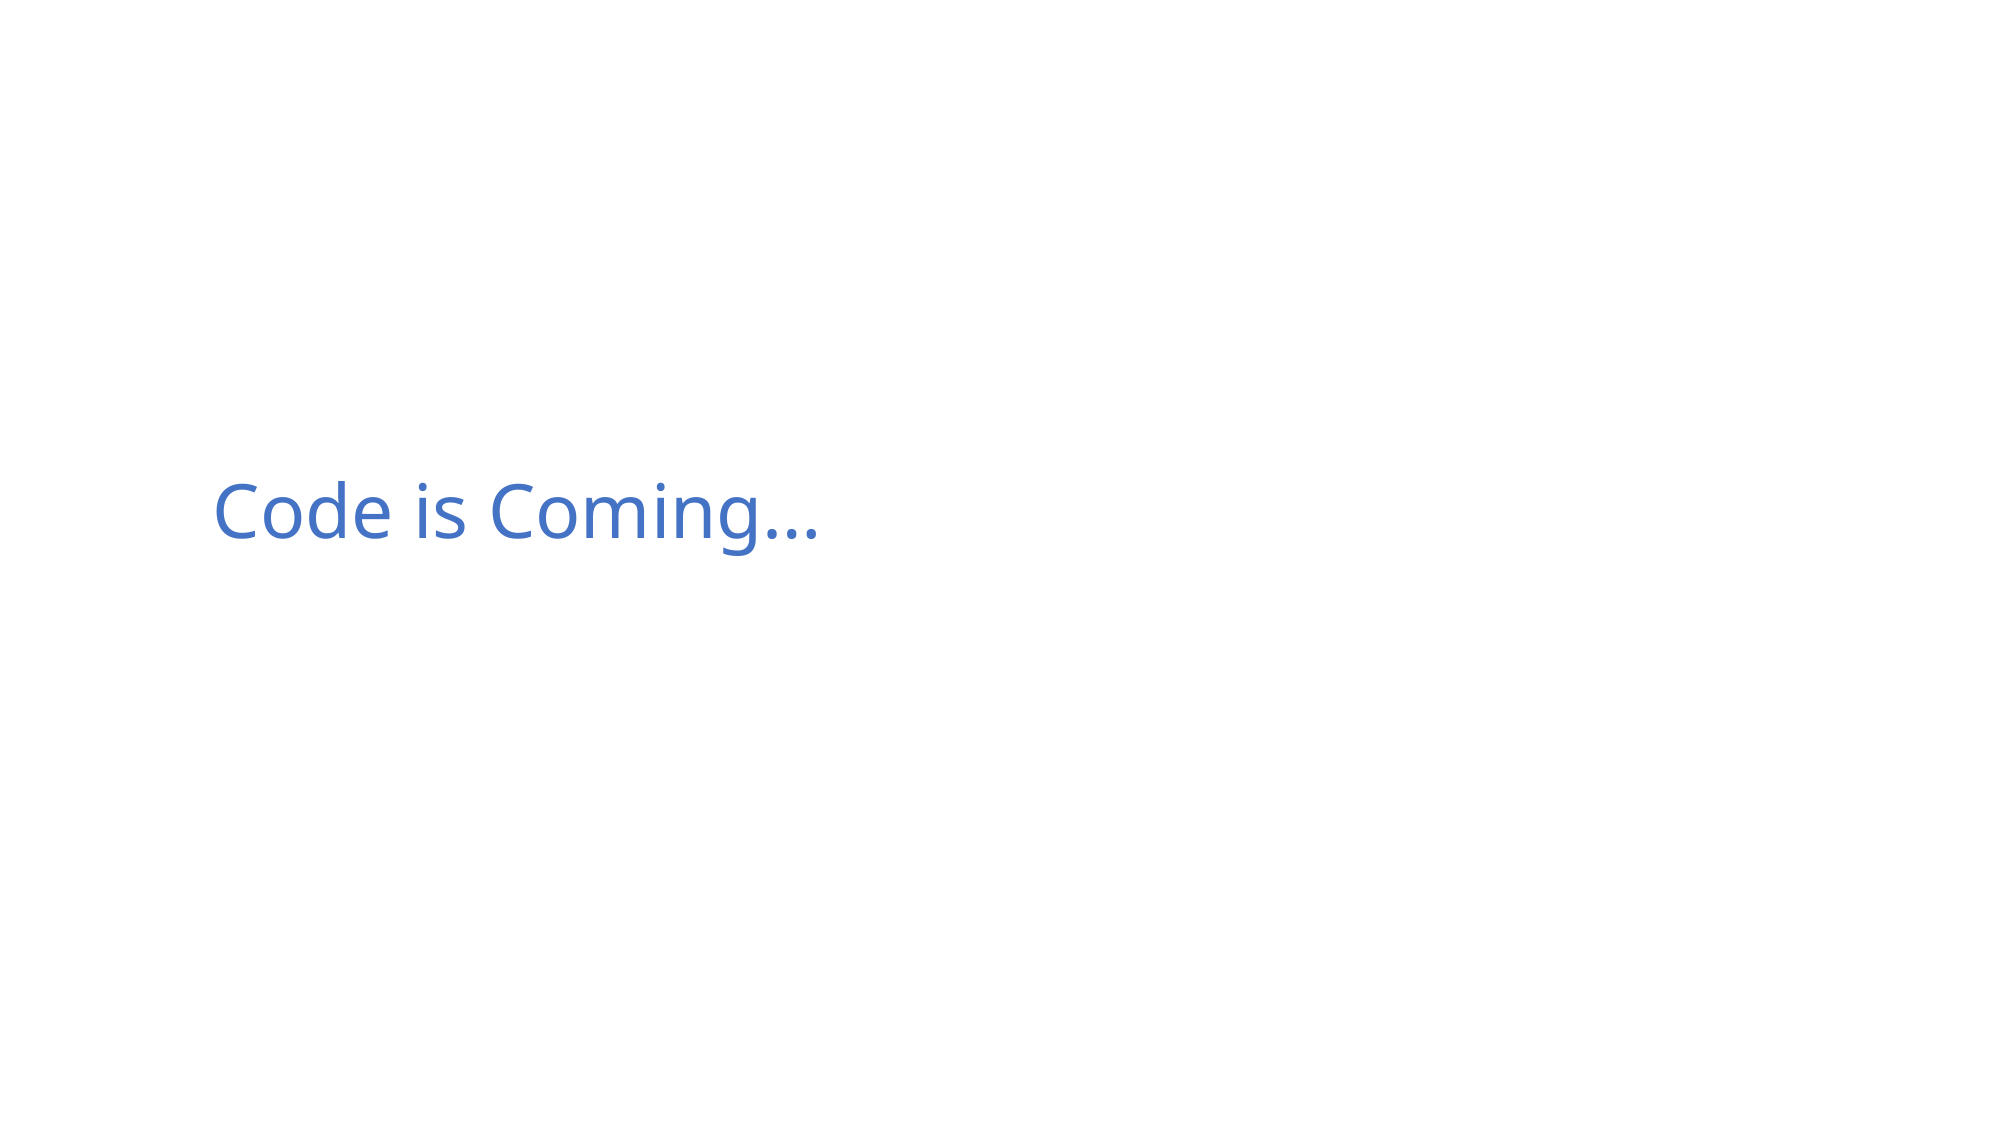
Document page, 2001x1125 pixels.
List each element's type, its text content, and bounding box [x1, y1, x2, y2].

text_box Code is Coming… [197, 456, 838, 562]
